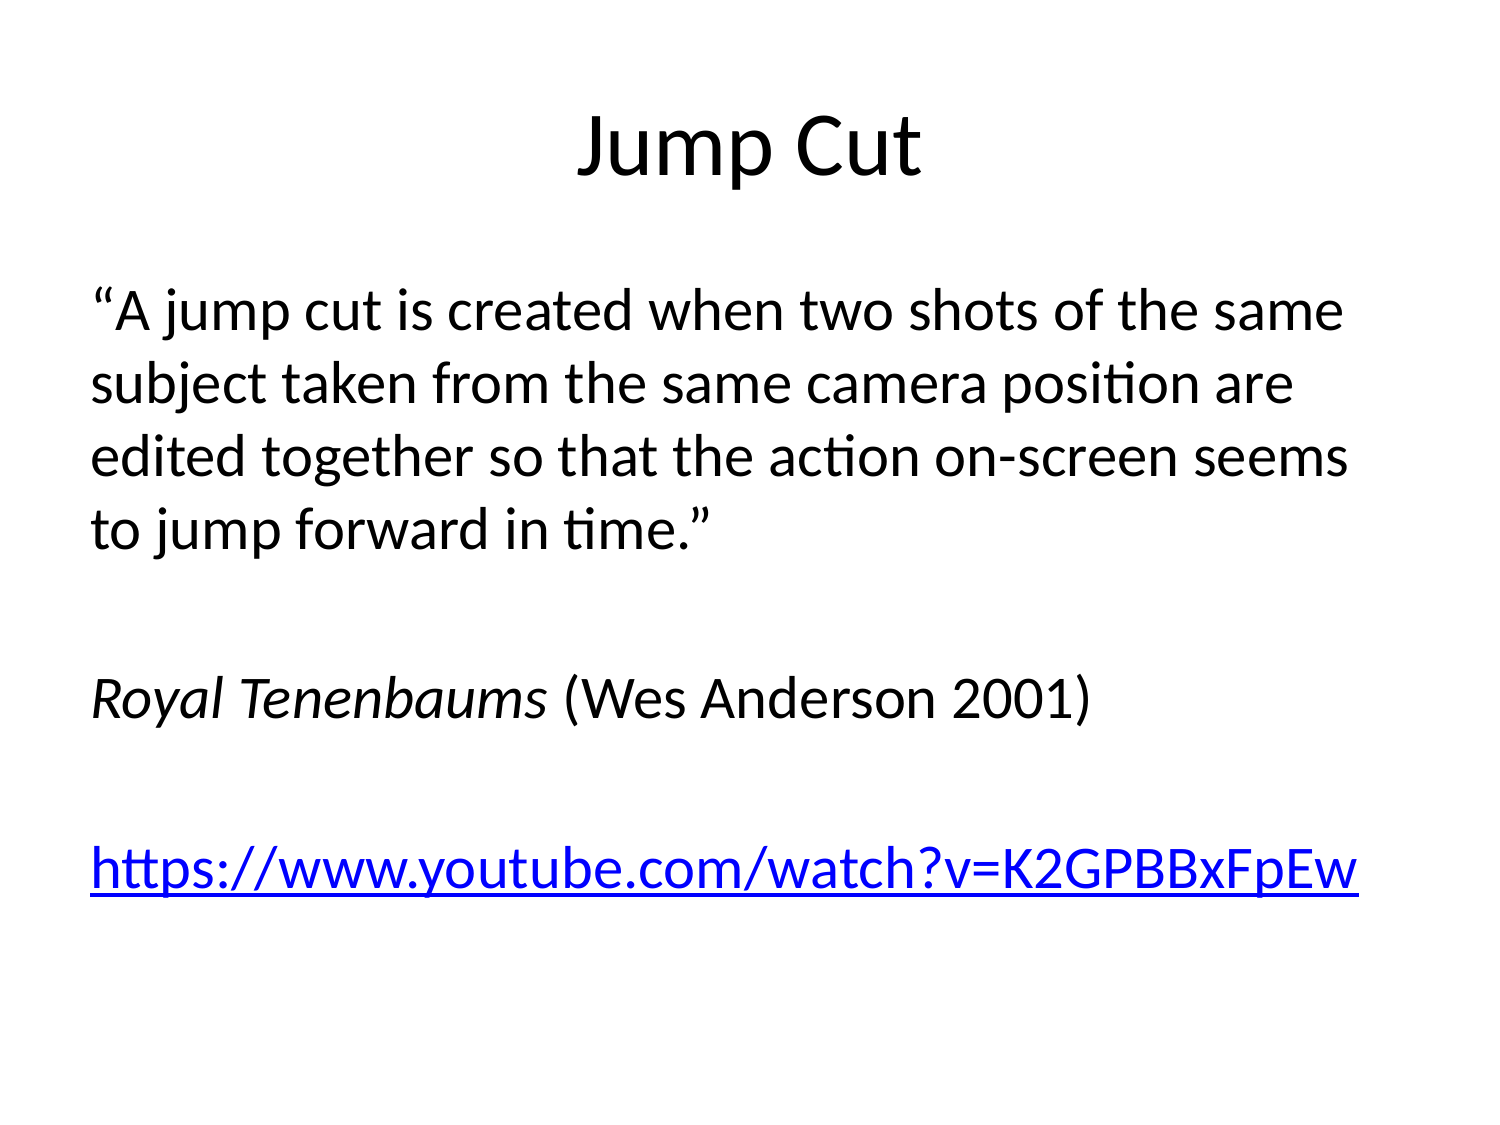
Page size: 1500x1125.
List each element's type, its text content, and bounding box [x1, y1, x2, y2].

title Jump Cut [75, 45, 1425, 233]
list “A jump cut is created when two shots of the same subject taken from the same camera position are edited together so that the action on-screen seems to jump forward in time.” Royal Tenenbaums (Wes Anderson 2001) https://www.youtube.com/watch?v=K2GPBBxFpEw [75, 262, 1425, 1005]
